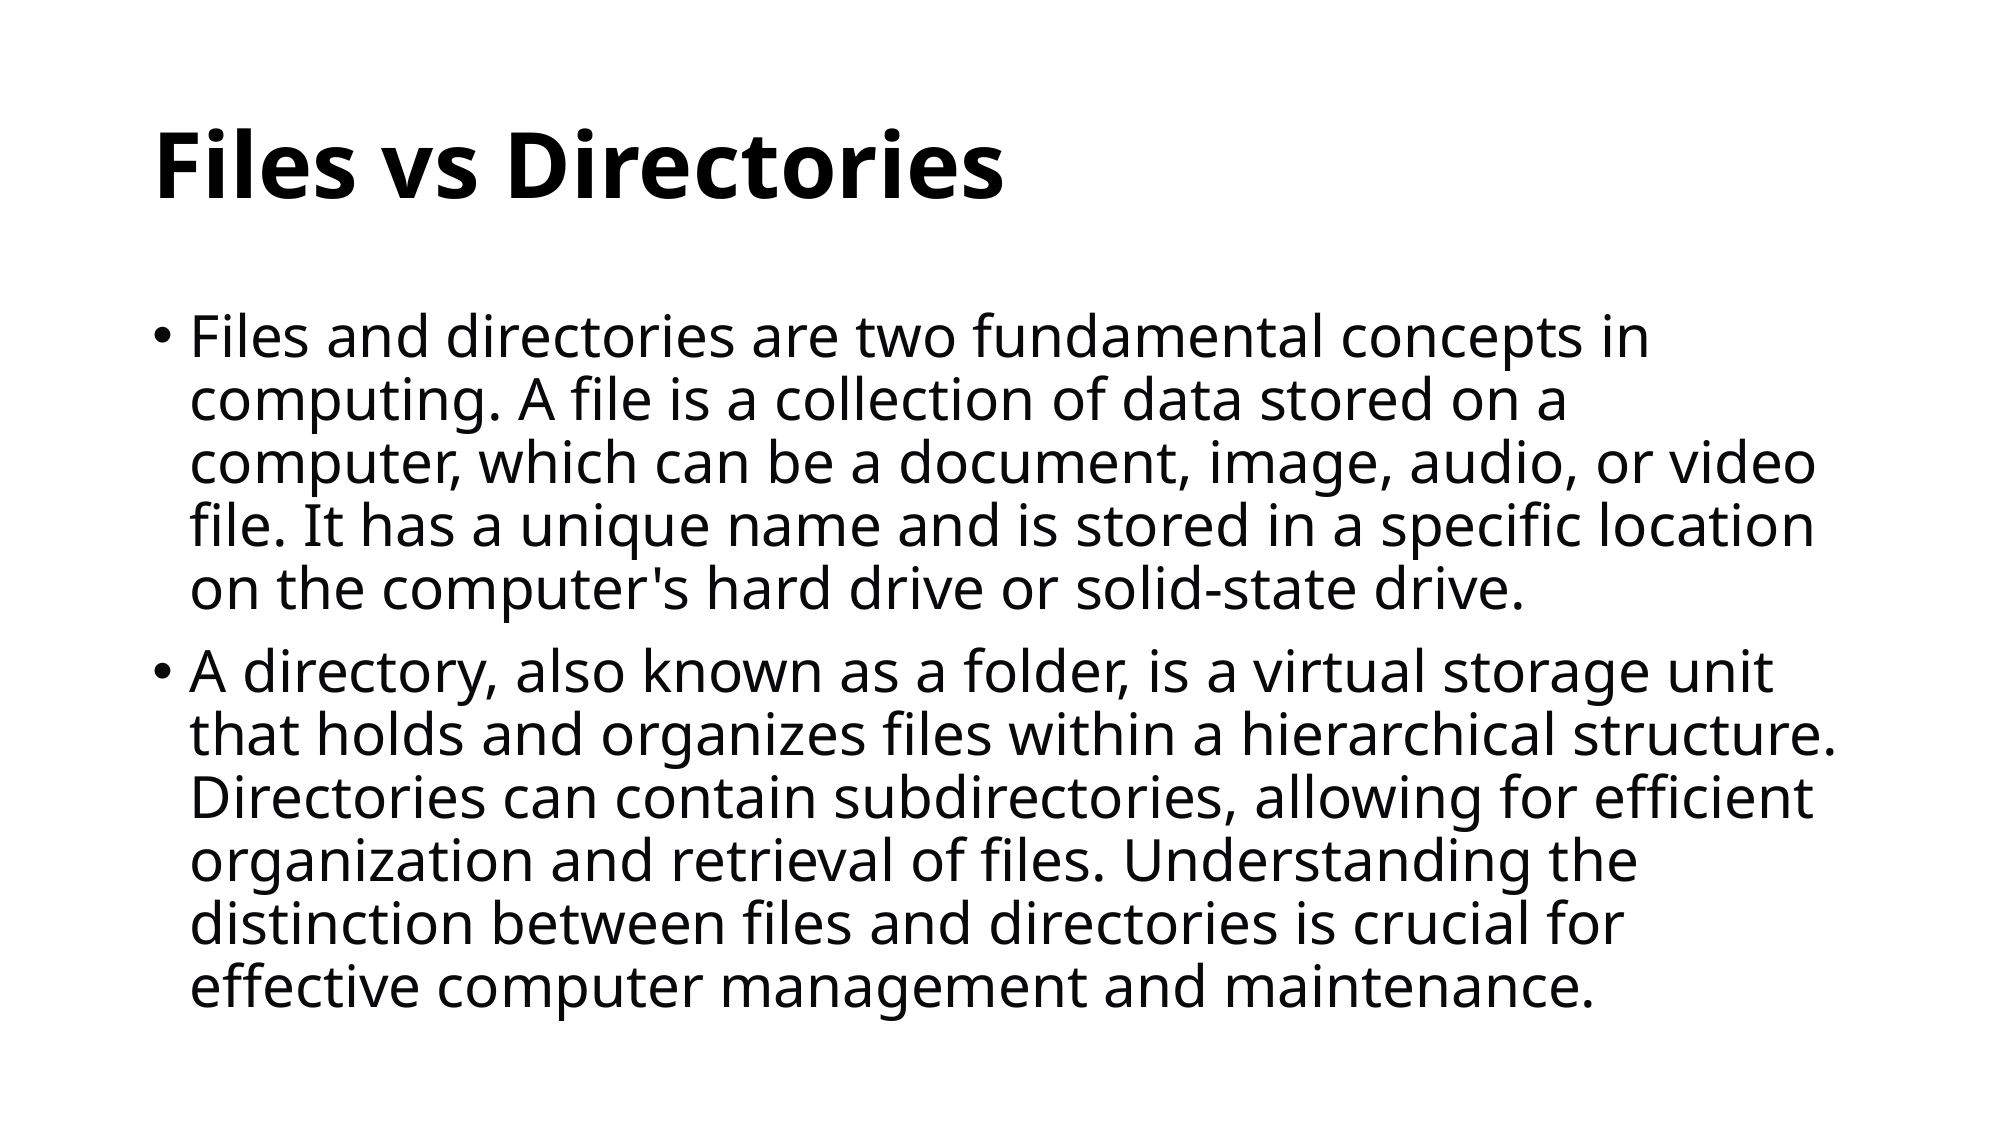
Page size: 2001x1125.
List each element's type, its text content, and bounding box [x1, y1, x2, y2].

list Files and directories are two fundamental concepts in computing. A file is a collection of data stored on a computer, which can be a document, image, audio, or video file. It has a unique name and is stored in a specific location on the computer's hard drive or solid-state drive. A directory, also known as a folder, is a virtual storage unit that holds and organizes files within a hierarchical structure. Directories can contain subdirectories, allowing for efficient organization and retrieval of files. Understanding the distinction between files and directories is crucial for effective computer management and maintenance. [137, 299, 1863, 1014]
title Files vs Directories [137, 59, 1863, 278]
